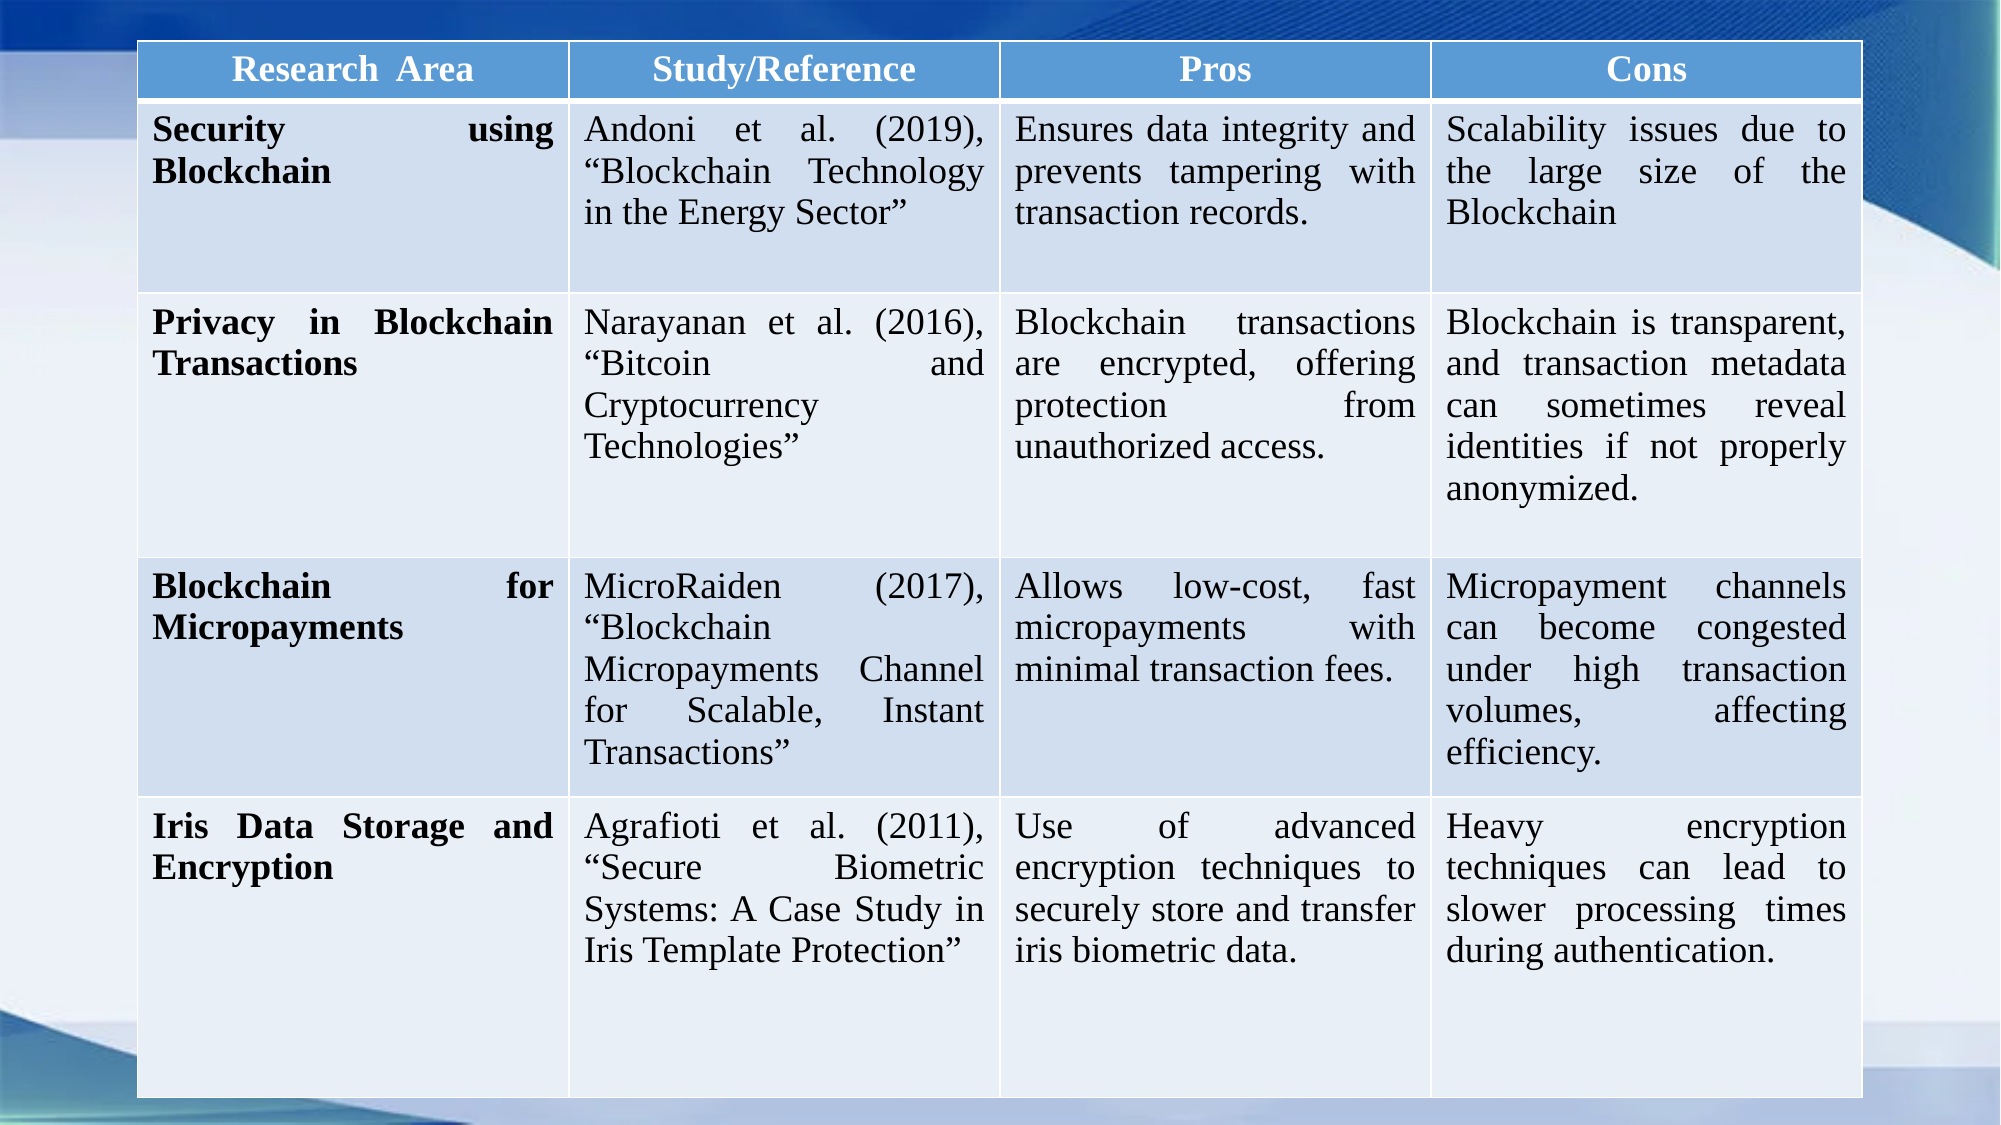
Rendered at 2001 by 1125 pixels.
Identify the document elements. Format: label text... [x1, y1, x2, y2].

table_cell MicroRaiden (2017), “Blockchain Micropayments Channel for Scalable, Instant Transactions” [570, 558, 999, 796]
table_cell Narayanan et al. (2016), “Bitcoin and Cryptocurrency Technologies” [570, 294, 999, 557]
table_cell Iris Data Storage and Encryption [138, 798, 568, 1097]
table_cell Agrafioti et al. (2011), “Secure Biometric Systems: A Case Study in Iris Template Protection” [570, 798, 999, 1097]
table_header Research Area [138, 42, 568, 98]
table_header Pros [1001, 42, 1430, 98]
table_cell Blockchain for Micropayments [138, 558, 568, 796]
table_cell Ensures data integrity and prevents tampering with transaction records. [1001, 104, 1430, 292]
table_cell Blockchain is transparent, and transaction metadata can sometimes reveal identities if not properly anonymized. [1432, 294, 1861, 557]
table_cell Use of advanced encryption techniques to securely store and transfer iris biometric data. [1001, 798, 1430, 1097]
table_cell Scalability issues due to the large size of the Blockchain [1432, 104, 1861, 292]
table_cell Allows low-cost, fast micropayments with minimal transaction fees. [1001, 558, 1430, 796]
table_cell Andoni et al. (2019), “Blockchain Technology in the Energy Sector” [570, 104, 999, 292]
table_header Study/Reference [570, 42, 999, 98]
table_cell Privacy in Blockchain Transactions [138, 294, 568, 557]
table_header Cons [1432, 42, 1861, 98]
table_cell Micropayment channels can become congested under high transaction volumes, affecting efficiency. [1432, 558, 1861, 796]
table_cell Security using Blockchain [138, 104, 568, 292]
table_cell Heavy encryption techniques can lead to slower processing times during authentication. [1432, 798, 1861, 1097]
table_cell Blockchain transactions are encrypted, offering protection from unauthorized access. [1001, 294, 1430, 557]
picture [0, 0, 2001, 1125]
